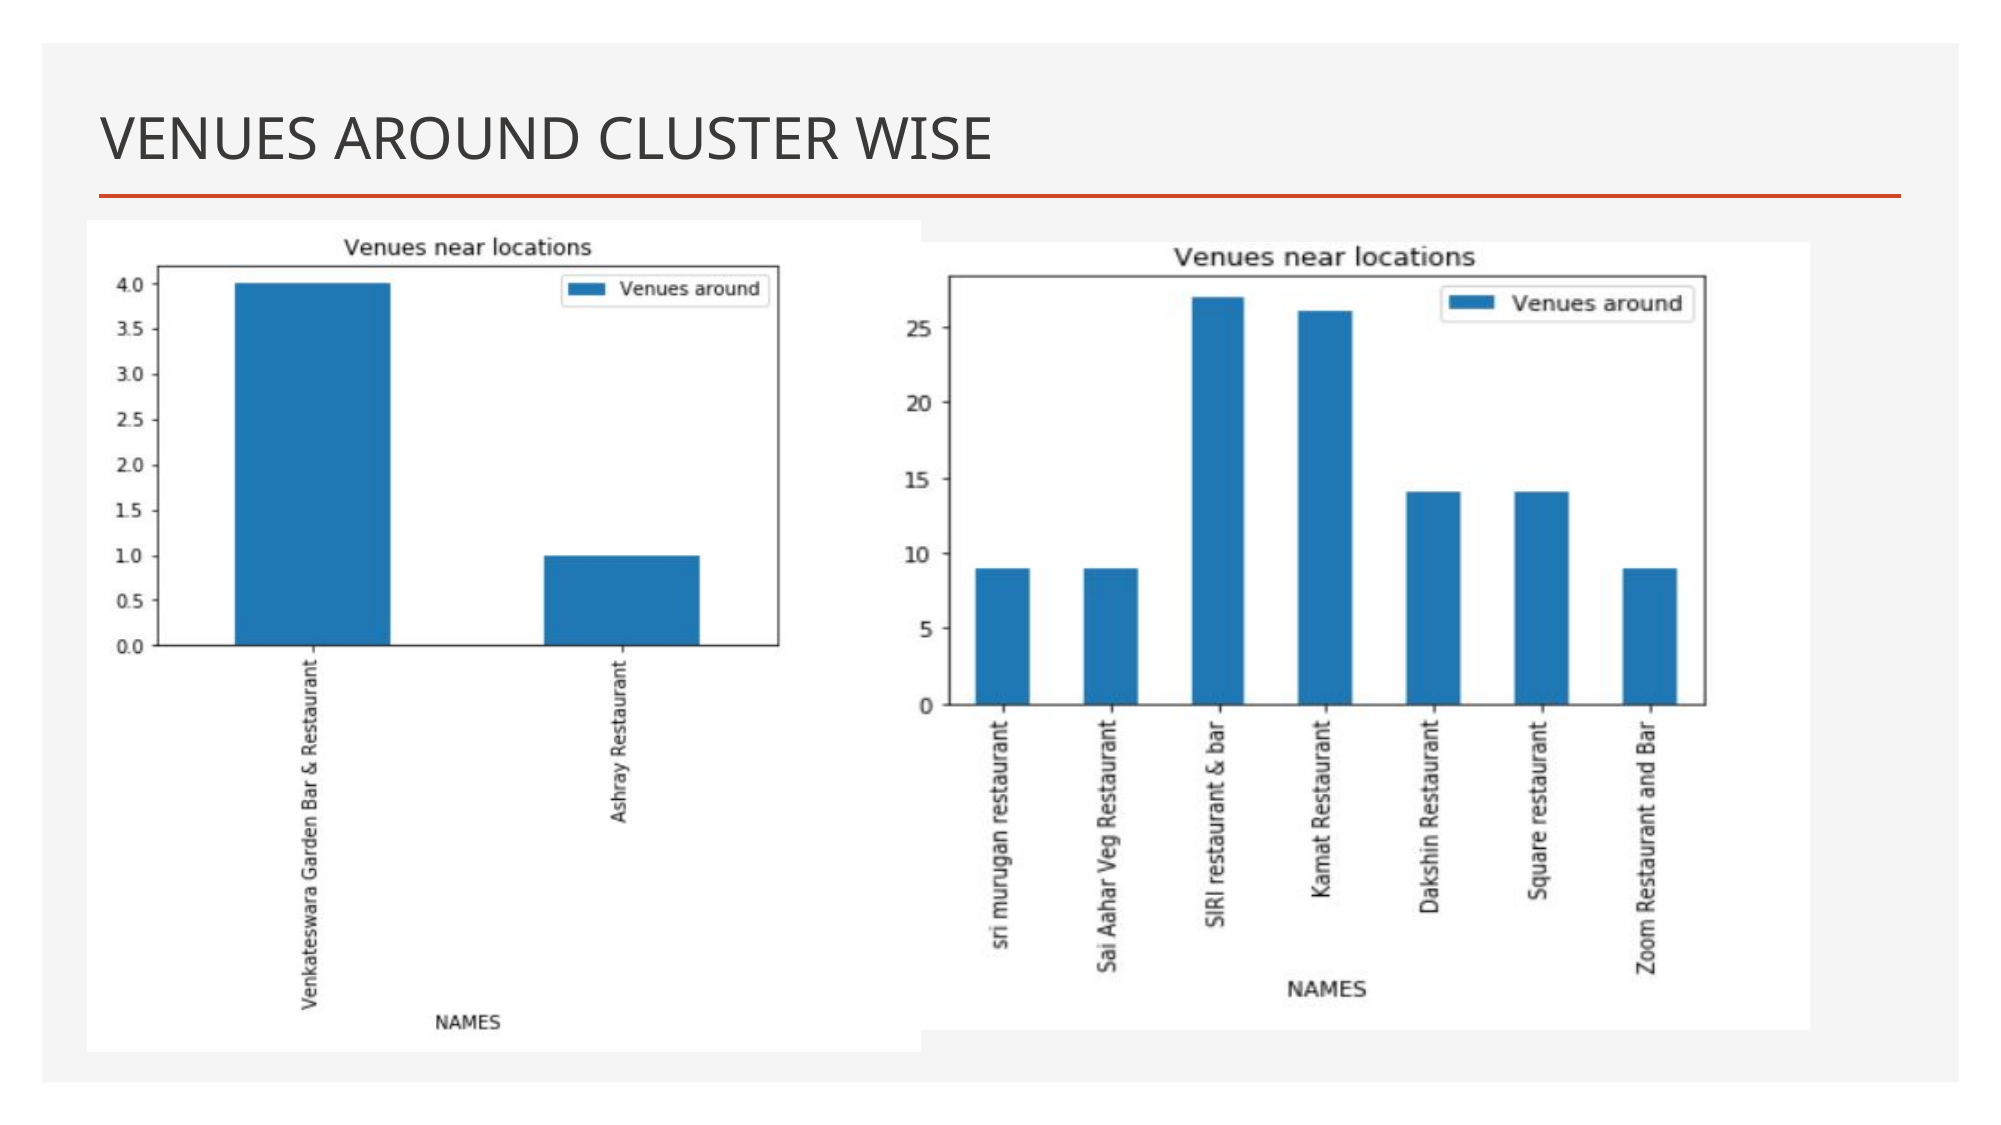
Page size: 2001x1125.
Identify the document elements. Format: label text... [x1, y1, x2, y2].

title VENUES AROUND CLUSTER WISE [85, 73, 1214, 179]
picture [86, 220, 1810, 1052]
